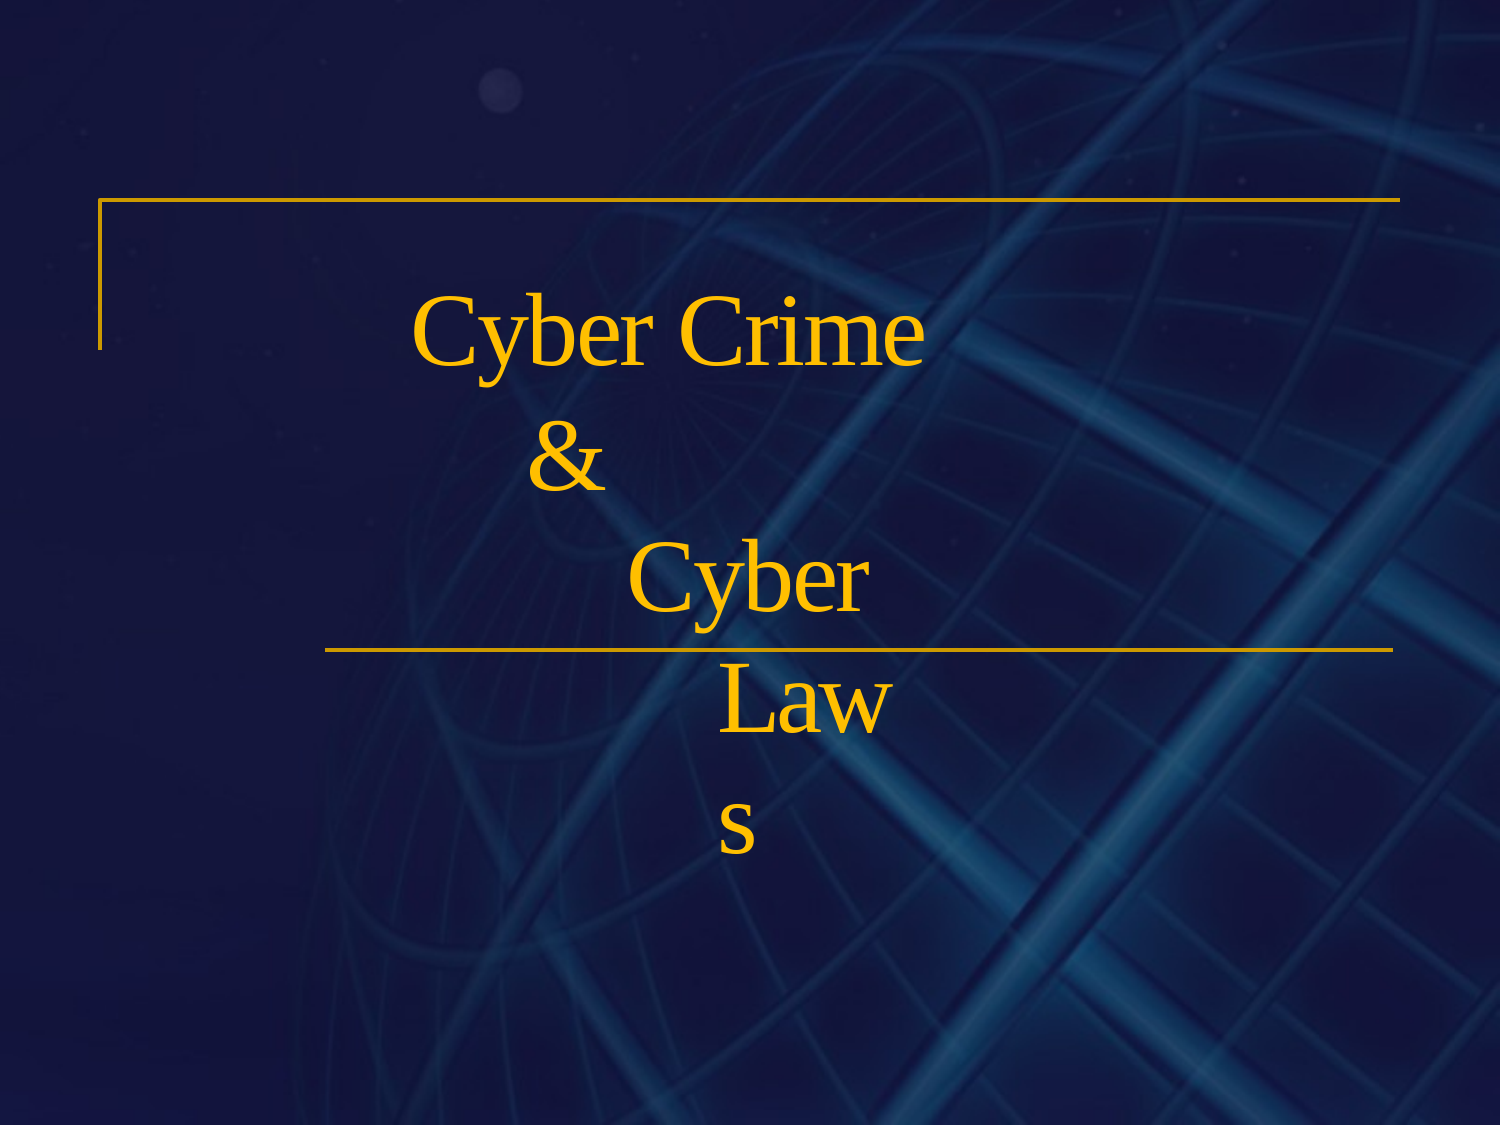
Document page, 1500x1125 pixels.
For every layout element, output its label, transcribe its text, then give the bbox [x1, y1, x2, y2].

text_box [99, 199, 1400, 350]
text_box [0, 0, 1500, 1125]
title Cyber Crime & Cyber Laws [408, 255, 1194, 874]
